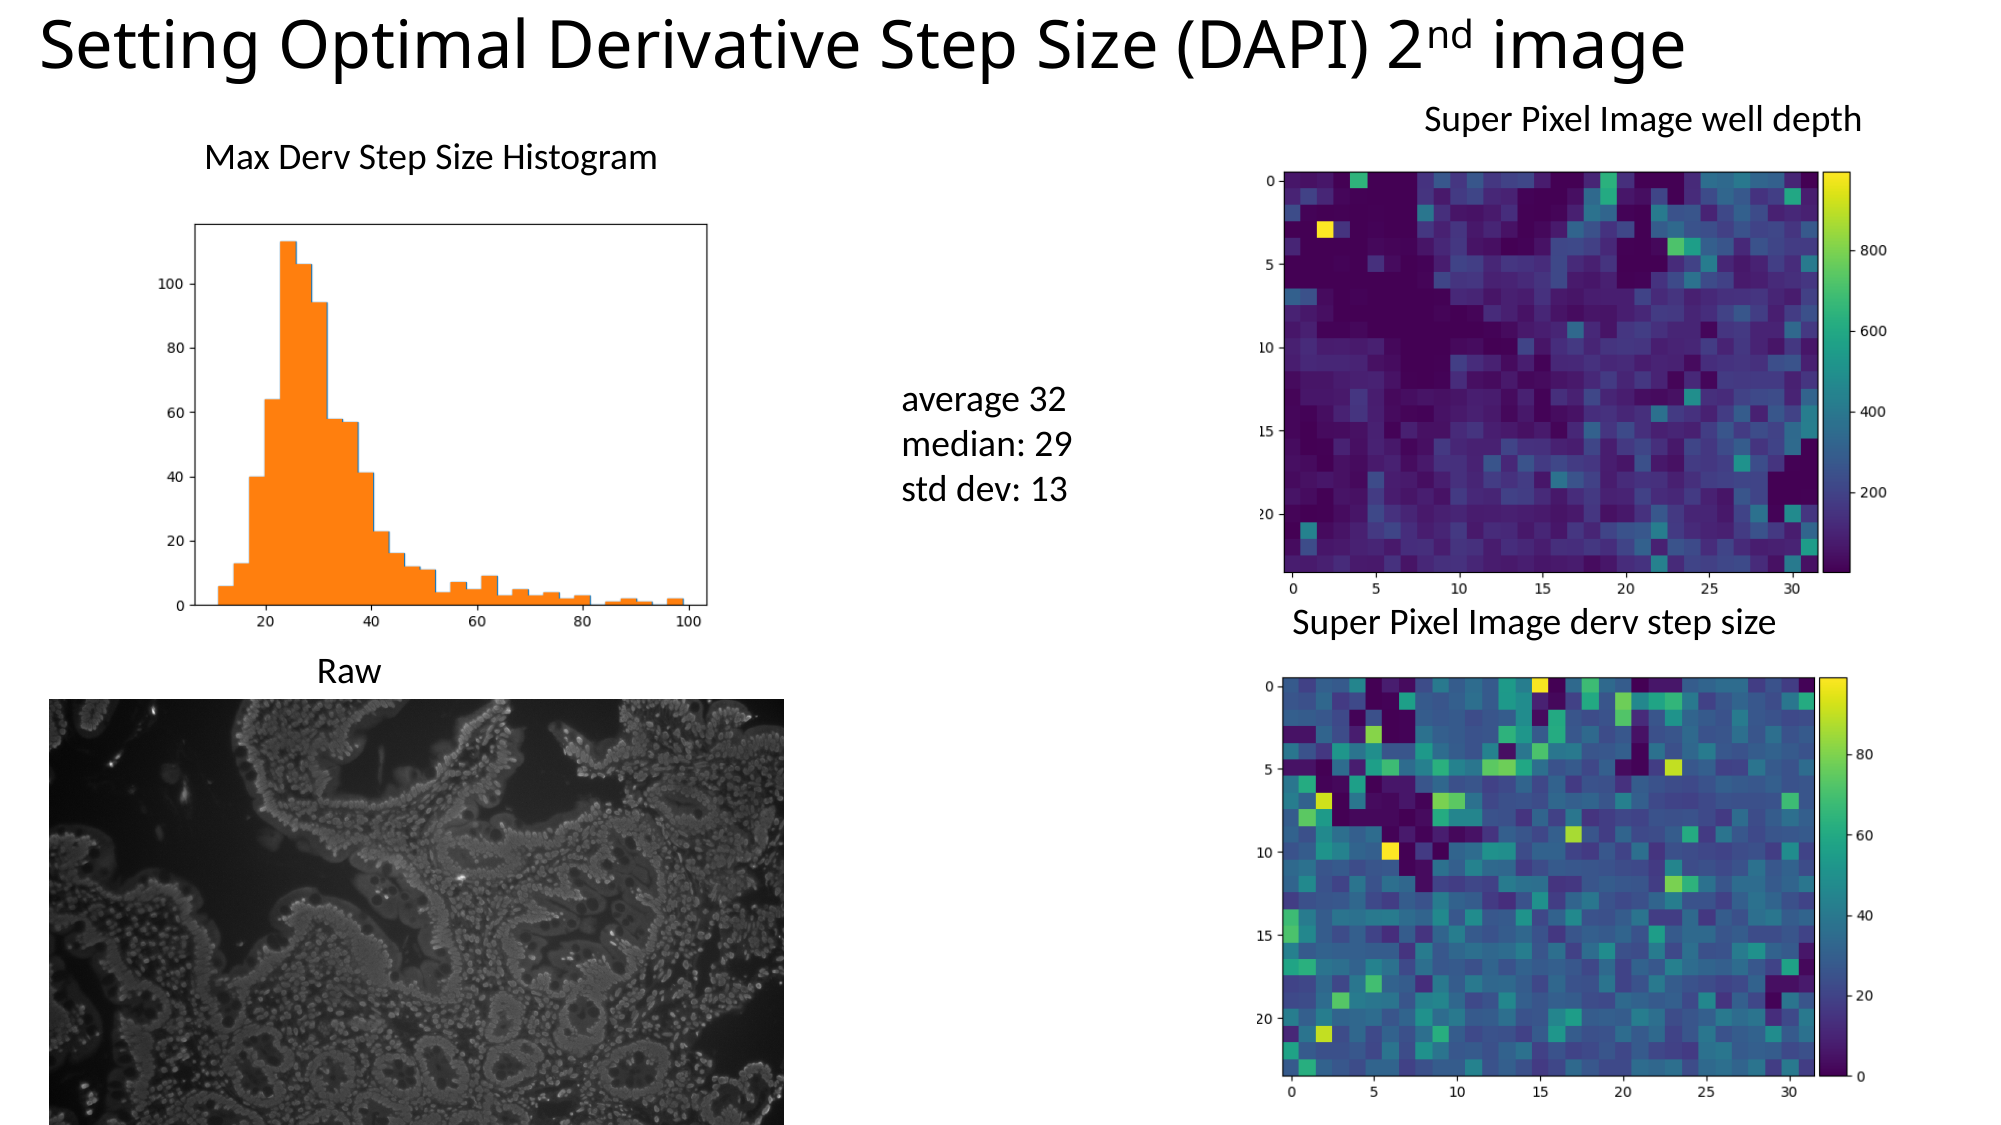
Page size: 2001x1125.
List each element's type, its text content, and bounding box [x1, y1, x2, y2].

picture [146, 196, 725, 645]
picture [49, 699, 784, 1125]
text_box Raw [302, 645, 397, 699]
title Setting Optimal Derivative Step Size (DAPI) 2nd image [24, 1, 1750, 93]
text_box average 32 median: 29 std dev: 13 [886, 366, 1134, 517]
text_box Super Pixel Image derv step size [1277, 602, 1793, 650]
picture [1257, 655, 1882, 1108]
text_box Super Pixel Image well depth [1409, 86, 1879, 147]
text_box Max Derv Step Size Histogram [189, 124, 674, 184]
picture [1260, 152, 1893, 602]
